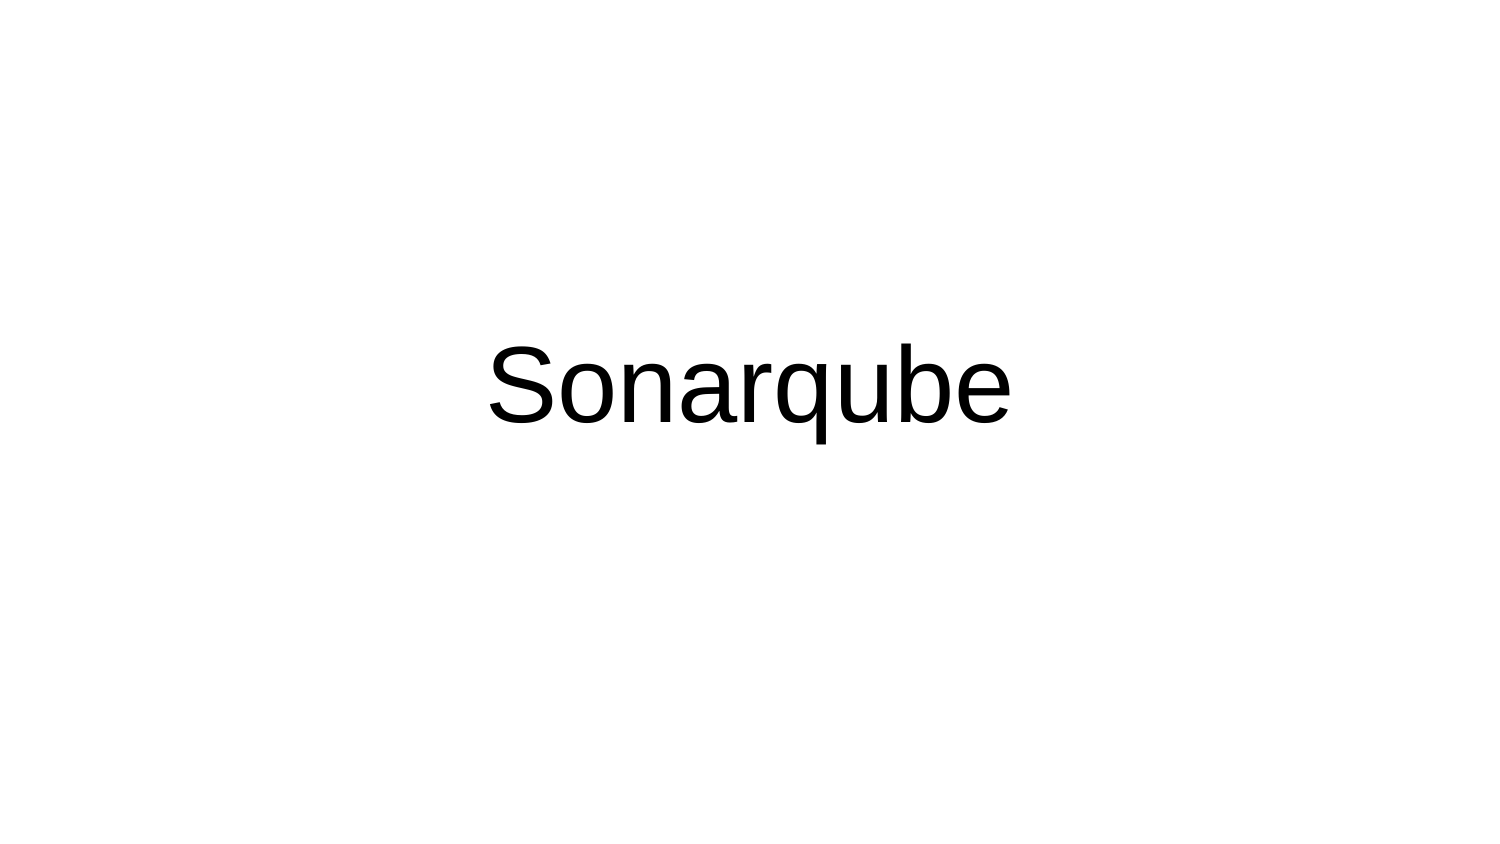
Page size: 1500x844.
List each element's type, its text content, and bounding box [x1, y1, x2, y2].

title Sonarqube [51, 122, 1449, 459]
